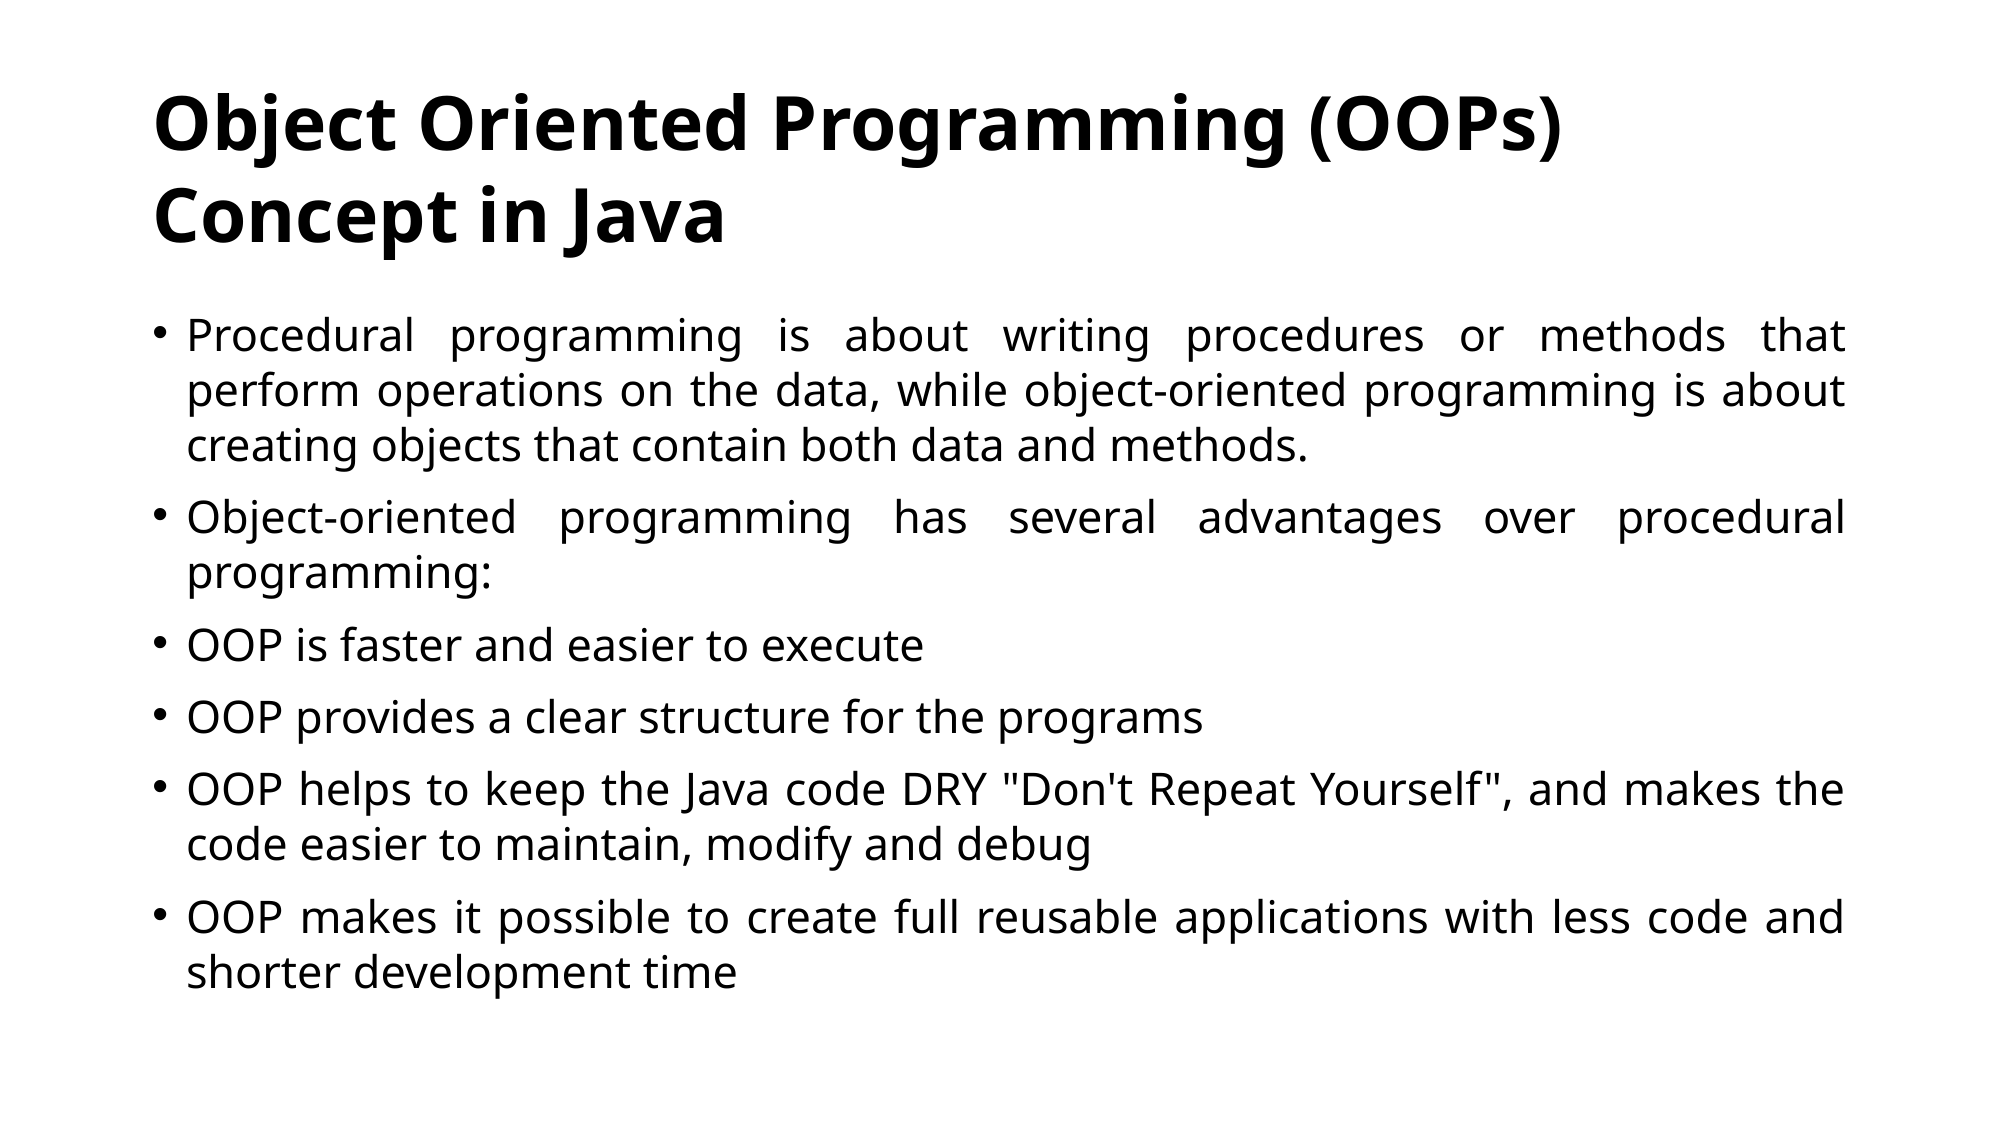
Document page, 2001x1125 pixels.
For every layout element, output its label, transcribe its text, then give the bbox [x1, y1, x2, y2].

list Procedural programming is about writing procedures or methods that perform operations on the data, while object-oriented programming is about creating objects that contain both data and methods. Object-oriented programming has several advantages over procedural programming: OOP is faster and easier to execute OOP provides a clear structure for the programs OOP helps to keep the Java code DRY "Don't Repeat Yourself", and makes the code easier to maintain, modify and debug OOP makes it possible to create full reusable applications with less code and shorter development time [137, 299, 1863, 1014]
title Object Oriented Programming (OOPs) Concept in Java [137, 59, 1863, 278]
